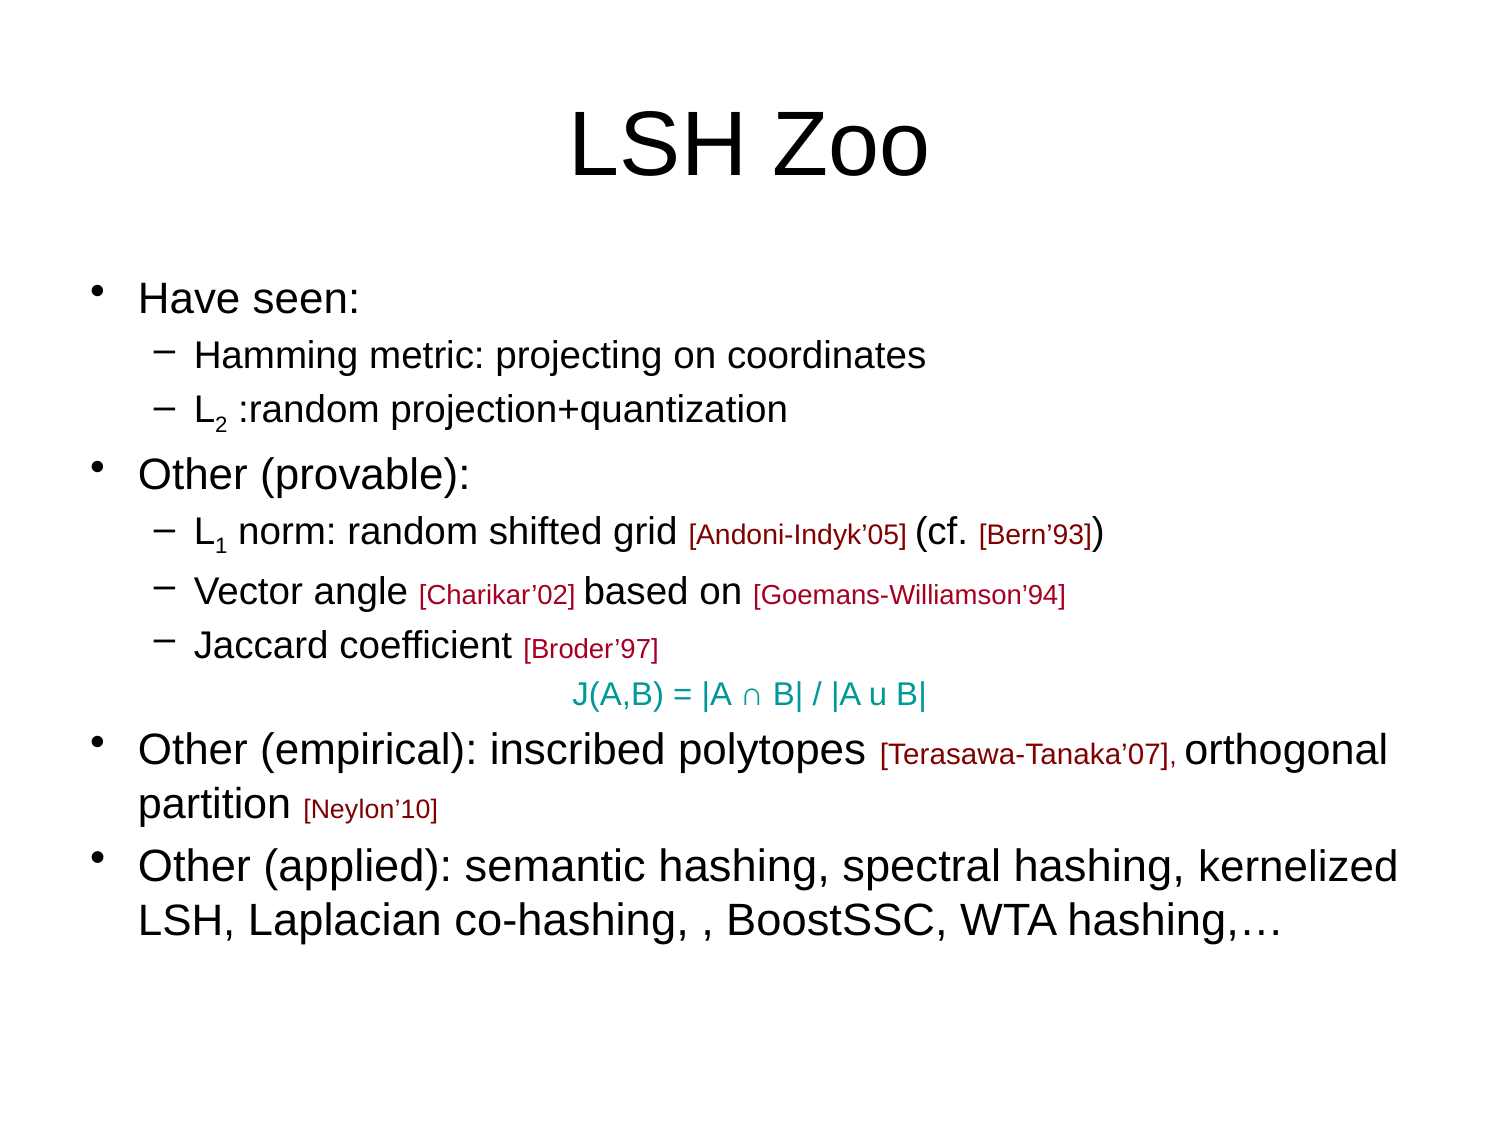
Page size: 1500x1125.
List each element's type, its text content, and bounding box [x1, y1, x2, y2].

title LSH Zoo [74, 44, 1426, 233]
list Have seen: Hamming metric: projecting on coordinates L2 :random projection+quantization Other (provable): L1 norm: random shifted grid [Andoni-Indyk’05] (cf. [Bern’93]) Vector angle [Charikar’02] based on [Goemans-Williamson’94] Jaccard coefficient [Broder’97] J(A,B) = |A ∩ B| / |A u B| Other (empirical): inscribed polytopes [Terasawa-Tanaka’07], orthogonal partition [Neylon’10] Other (applied): semantic hashing, spectral hashing, kernelized LSH, Laplacian co-hashing, , BoostSSC, WTA hashing,… [74, 262, 1426, 1006]
